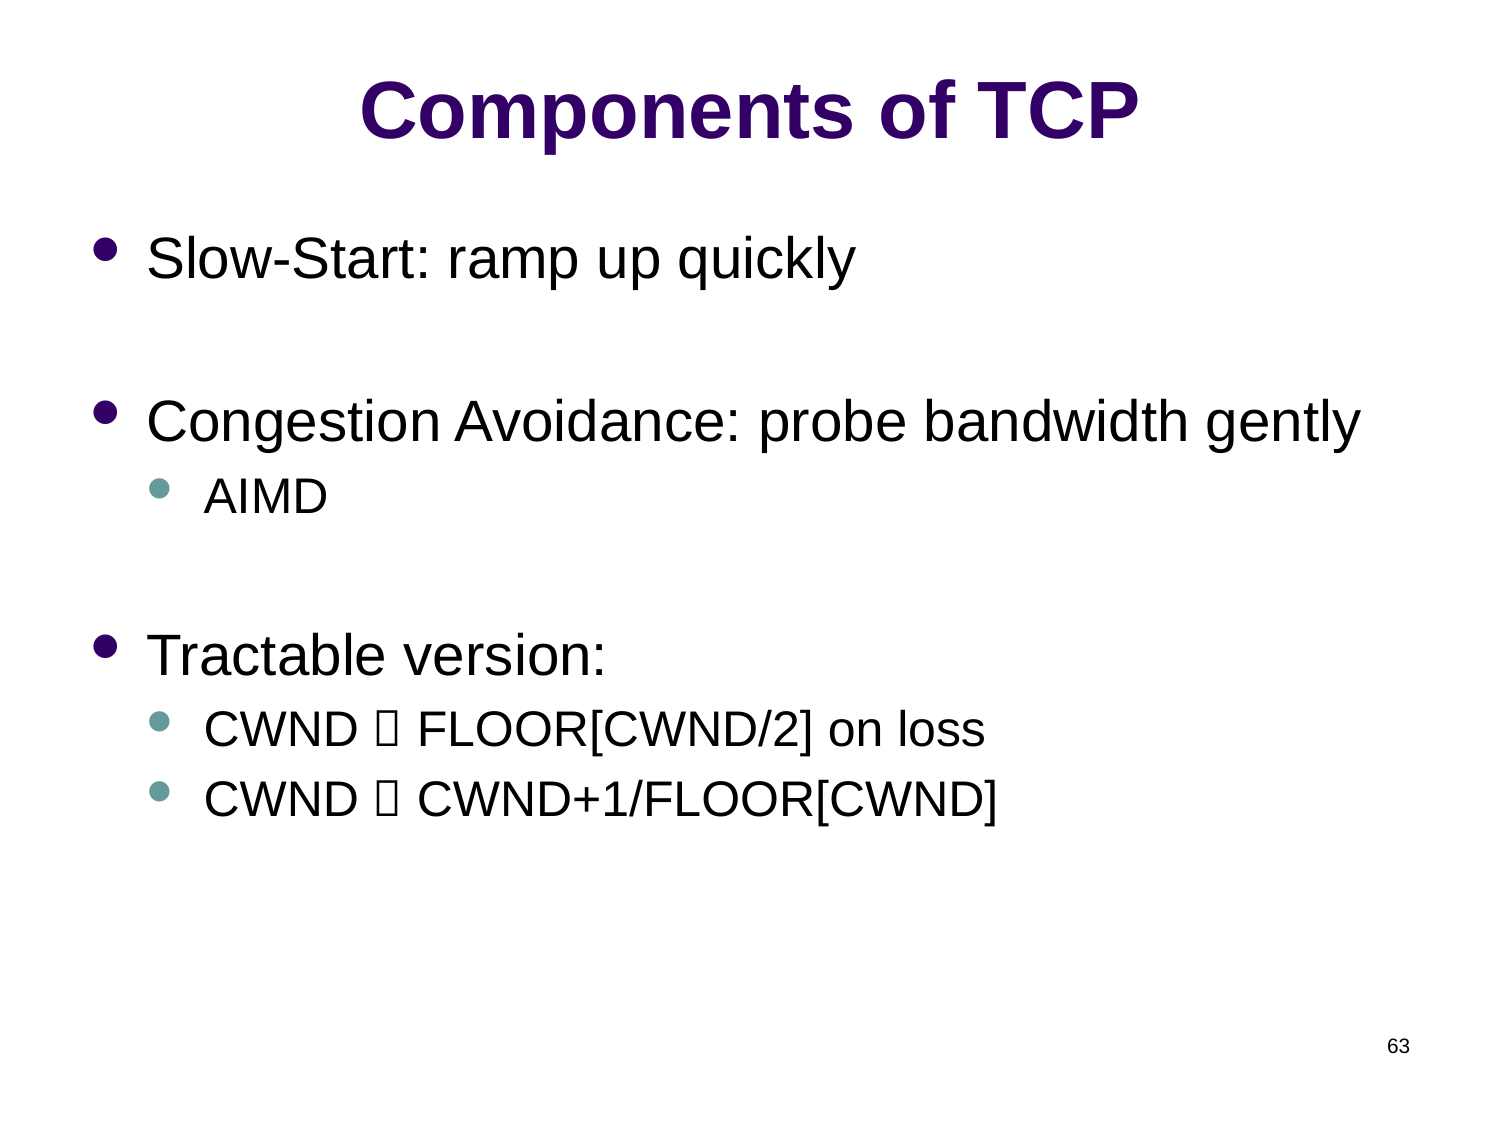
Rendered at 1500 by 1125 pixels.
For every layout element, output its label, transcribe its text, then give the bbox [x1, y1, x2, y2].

list Slow-Start: ramp up quickly Congestion Avoidance: probe bandwidth gently AIMD Tractable version: CWND  FLOOR[CWND/2] on loss CWND  CWND+1/FLOOR[CWND] [75, 212, 1475, 1006]
title Components of TCP [0, 20, 1500, 163]
slide_number 63 [1074, 1024, 1426, 1101]
